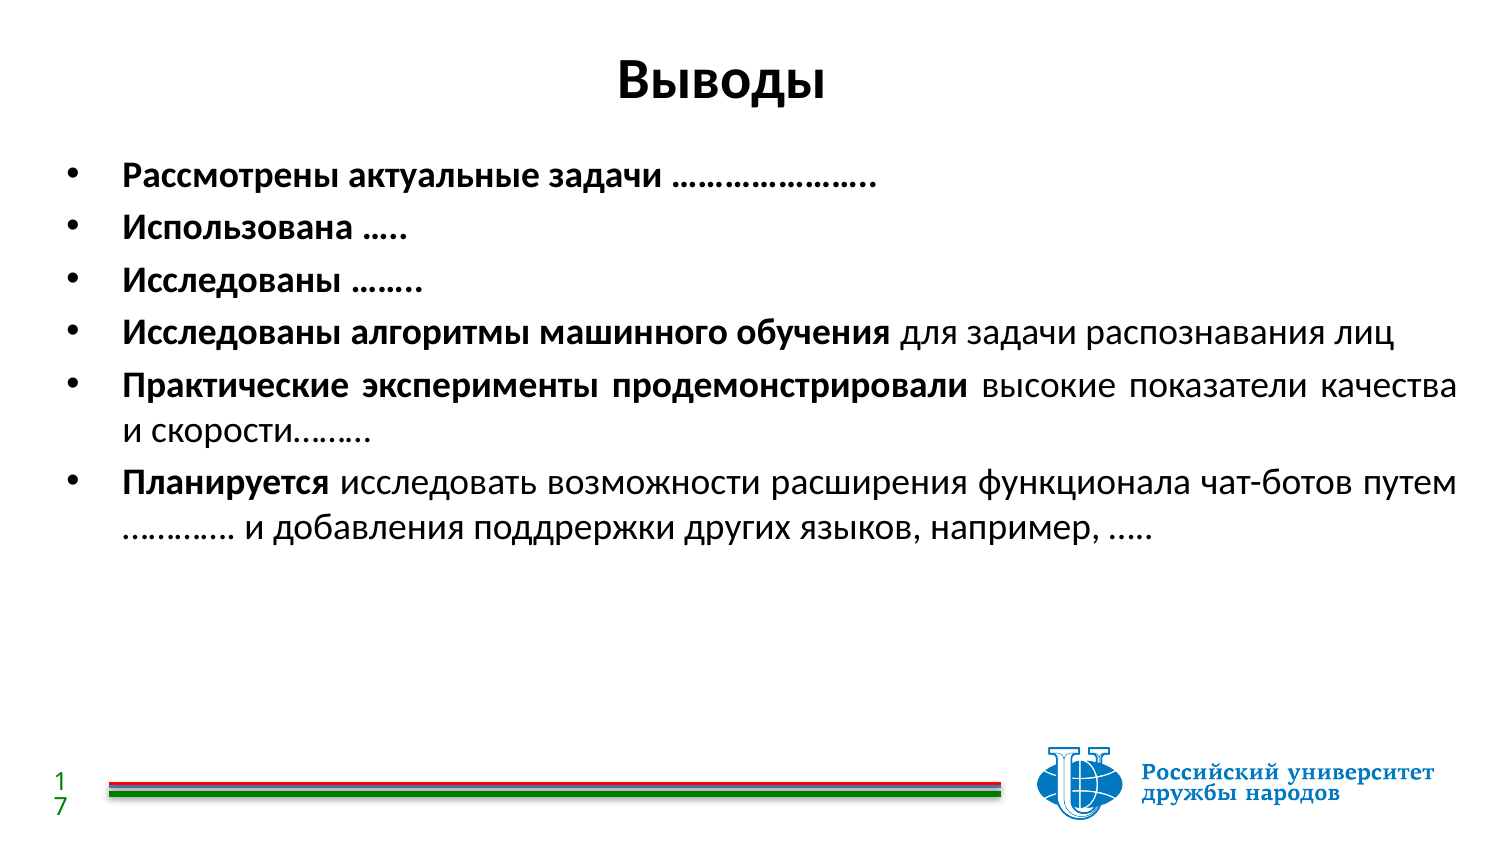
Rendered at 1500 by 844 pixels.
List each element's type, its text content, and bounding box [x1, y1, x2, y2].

slide_number 17 [38, 760, 96, 805]
list Рассмотрены актуальные задачи ………………….. Использована ….. Исследованы …….. Исследованы алгоритмы машинного обучения для задачи распознавания лиц Практические эксперименты продемонстрировали высокие показатели качества и скорости……… Планируется исследовать возможности расширения функционала чат-ботов путем …………. и добавления поддрержки других языков, например, ….. [51, 142, 1474, 761]
title Выводы [502, 11, 943, 140]
picture [1037, 747, 1434, 821]
